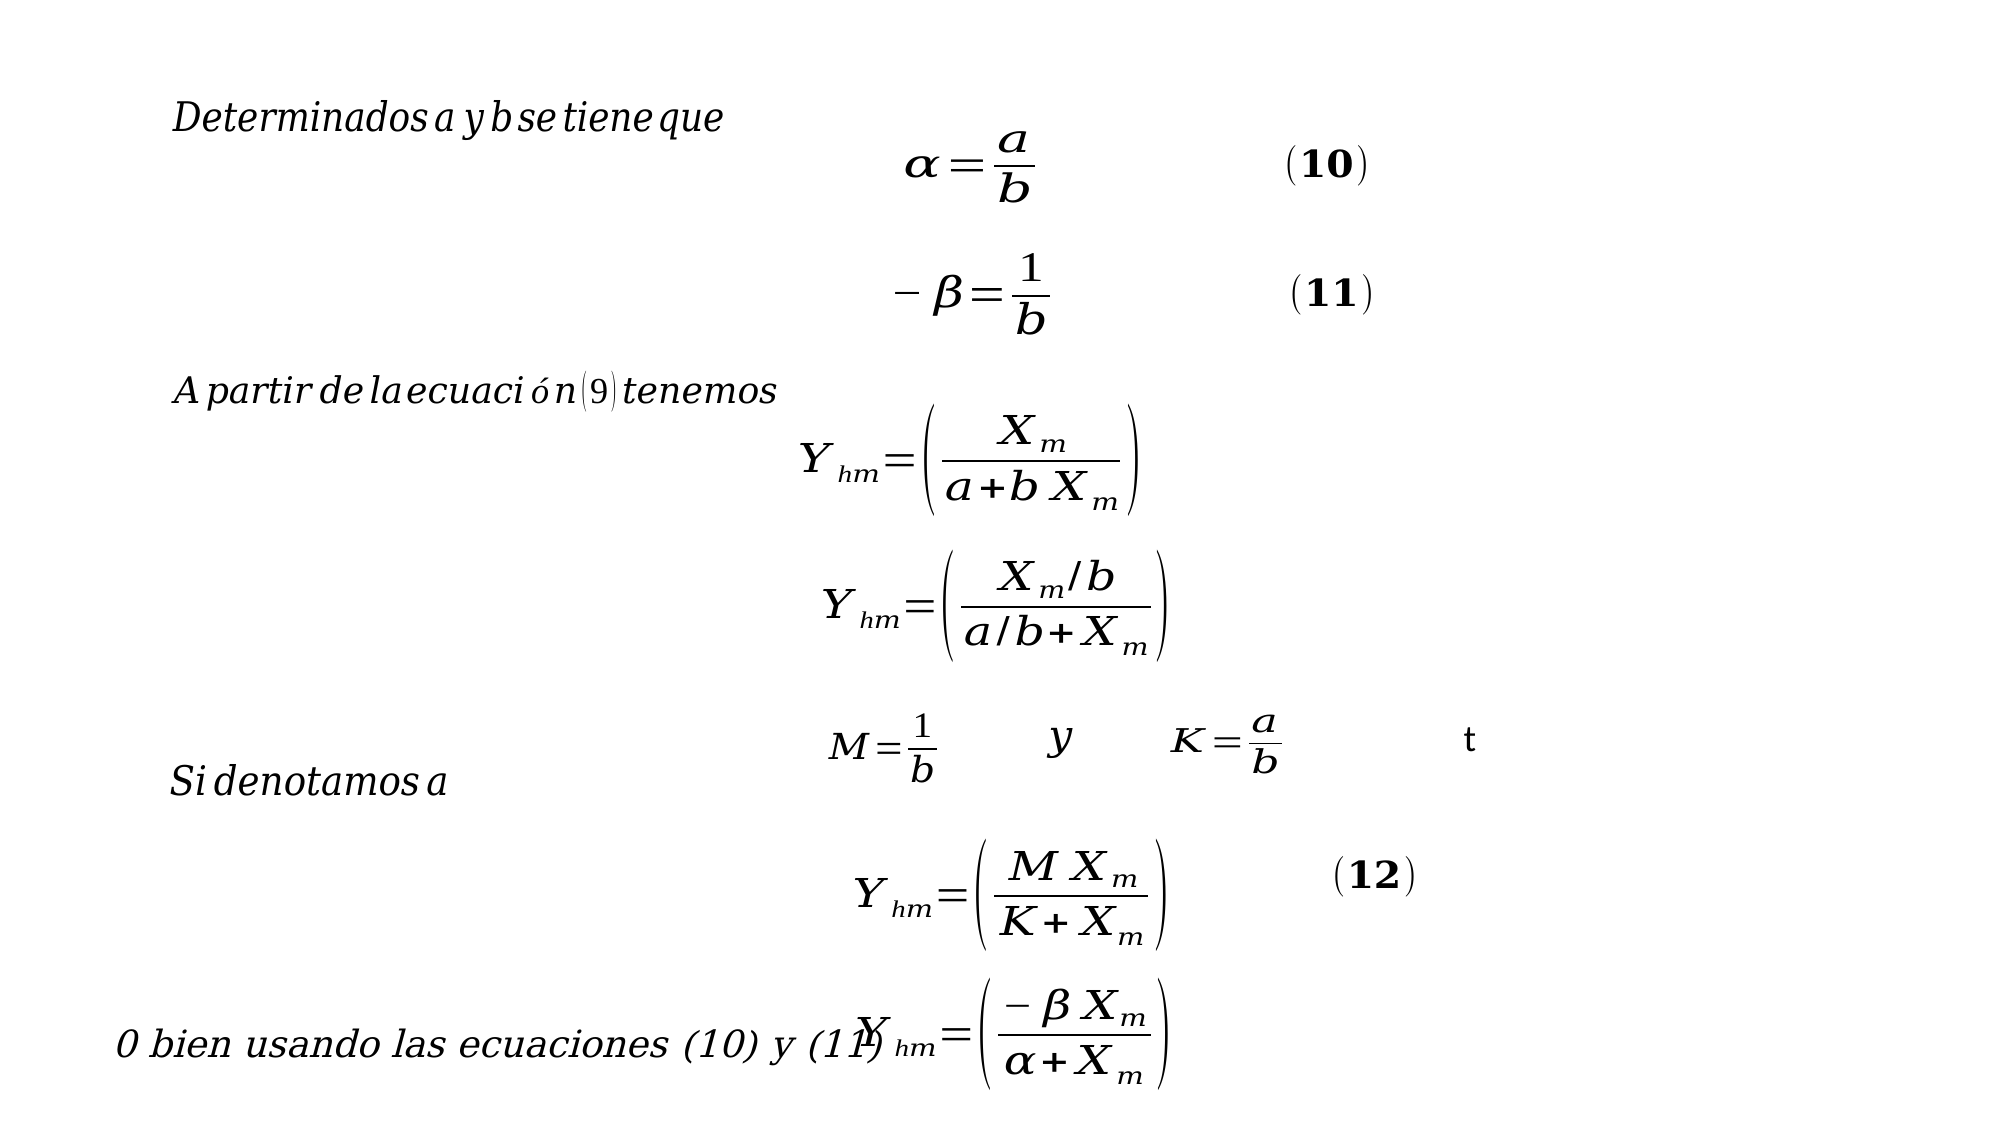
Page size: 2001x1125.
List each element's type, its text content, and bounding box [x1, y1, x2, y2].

text_box 0 bien usando las ecuaciones (10) y (11) [112, 1019, 884, 1065]
